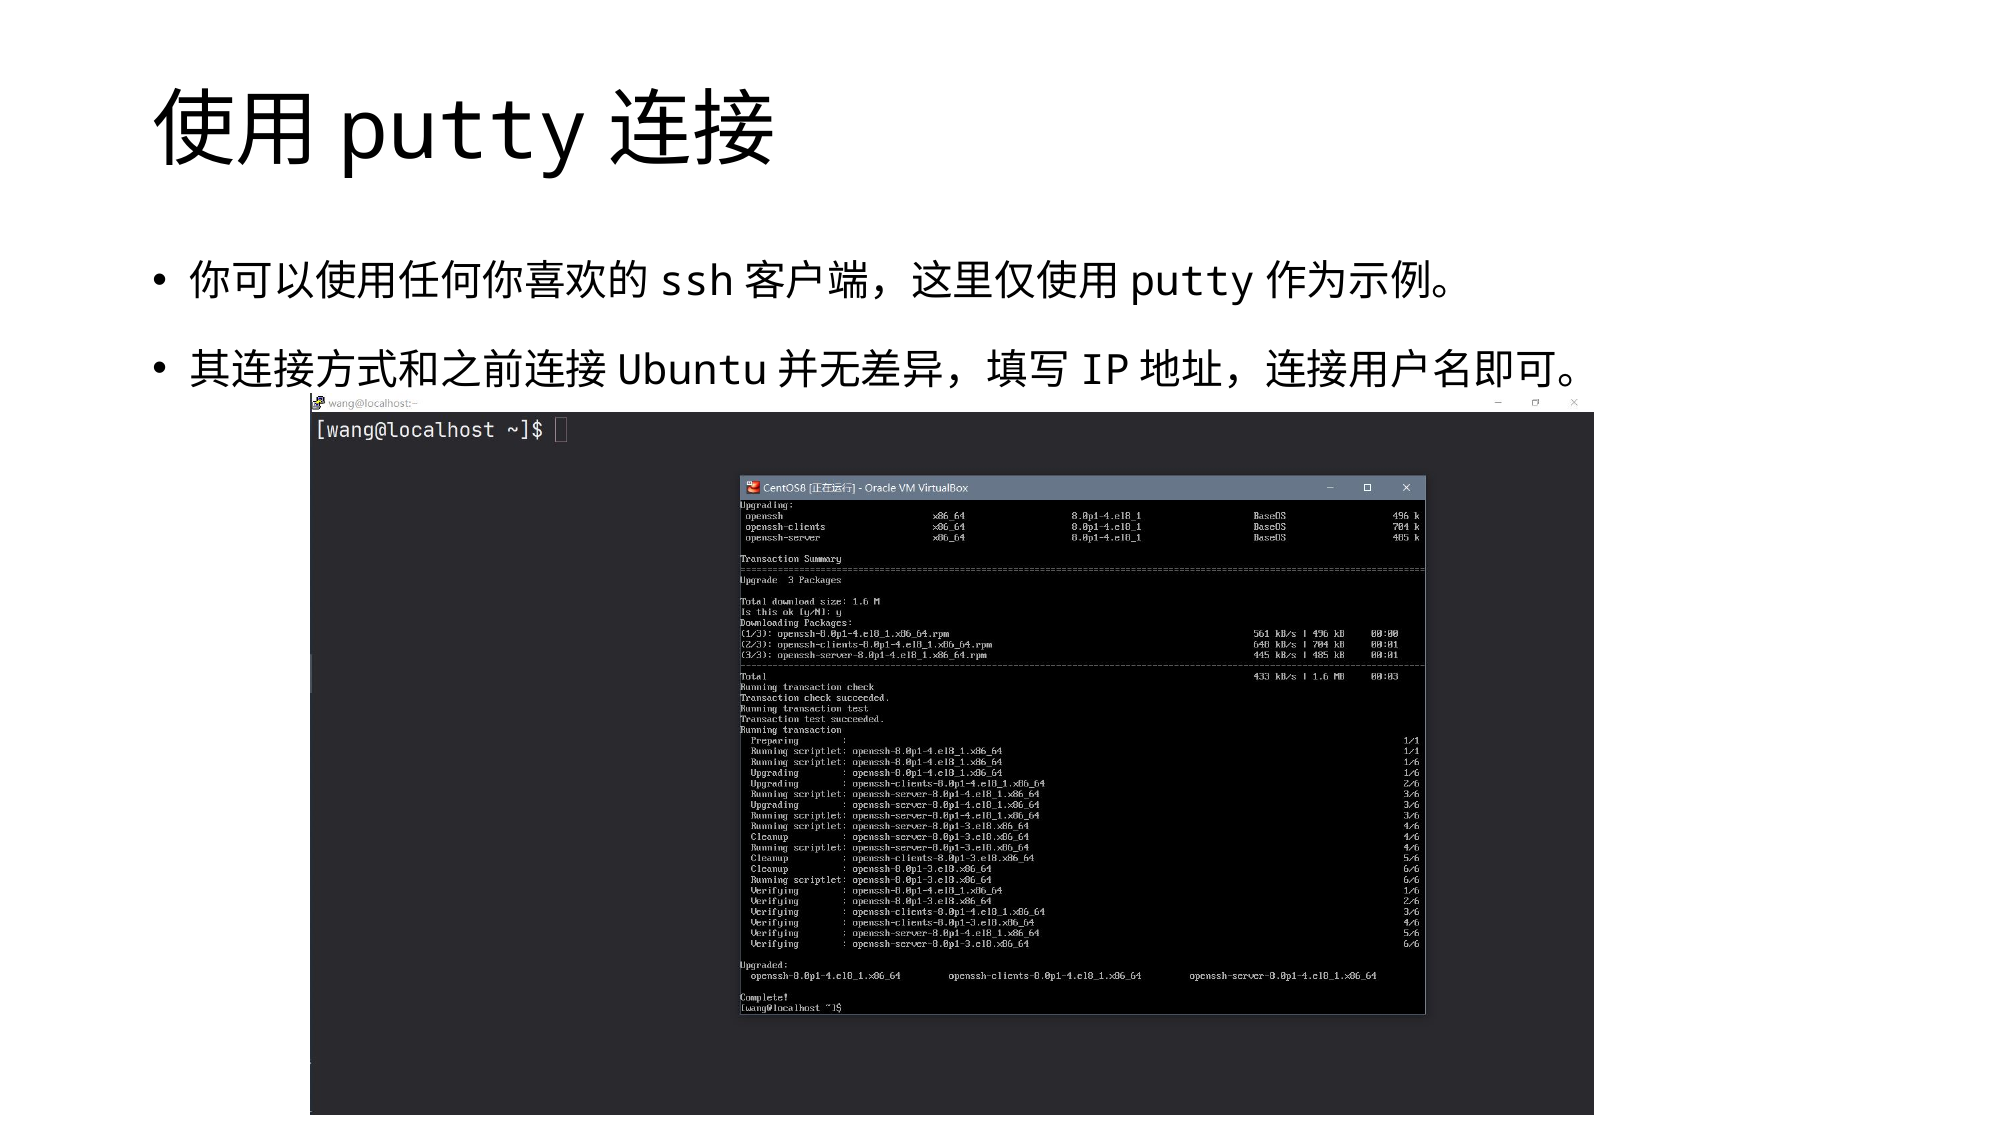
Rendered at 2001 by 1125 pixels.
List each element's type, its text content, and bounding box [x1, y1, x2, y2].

list 你可以使用任何你喜欢的ssh客户端，这里仅使用putty作为示例。 其连接方式和之前连接Ubuntu并无差异，填写IP地址，连接用户名即可。 [137, 241, 1863, 1014]
picture [310, 393, 1594, 1115]
title 使用putty连接 [137, 59, 1863, 204]
